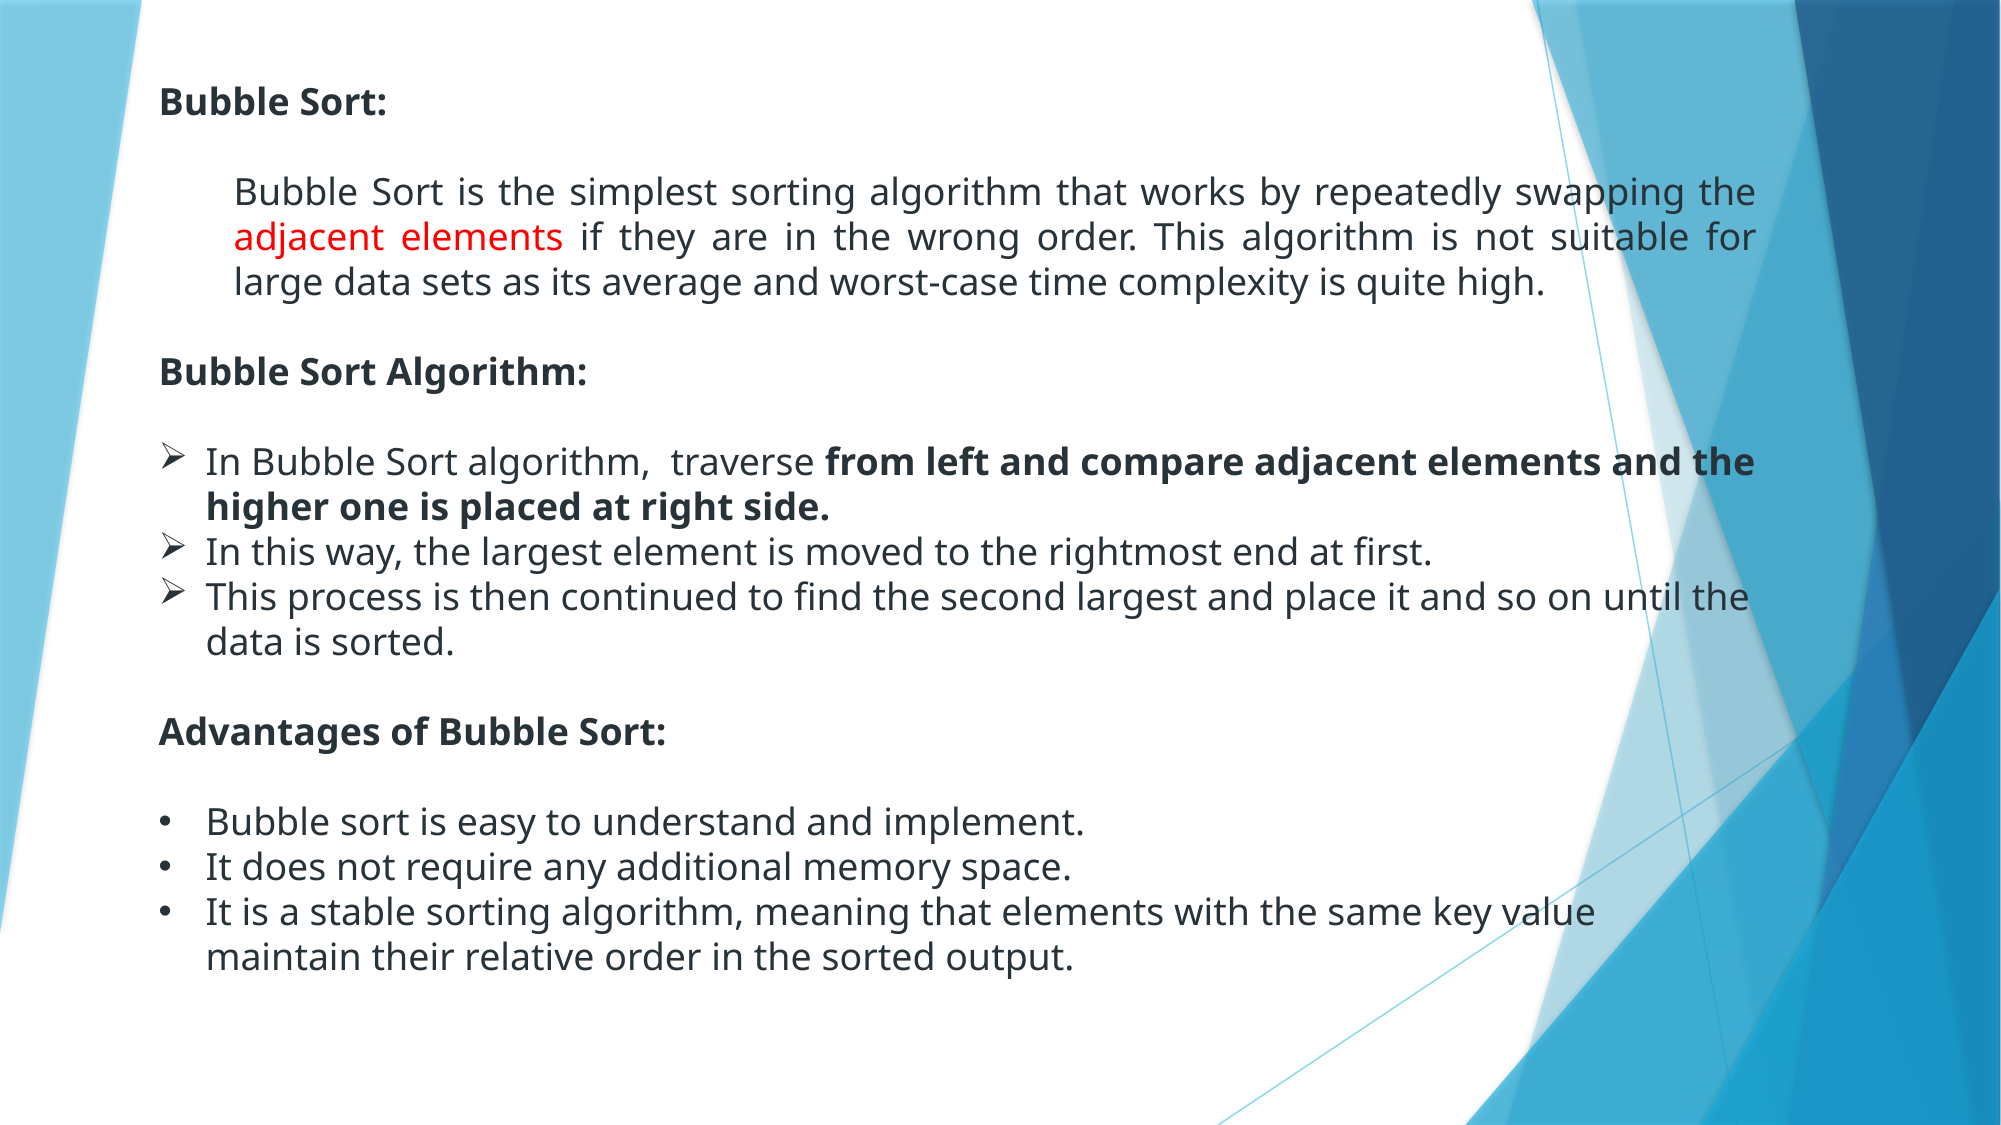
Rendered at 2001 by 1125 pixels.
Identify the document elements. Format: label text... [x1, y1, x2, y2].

text_box Bubble Sort: Bubble Sort is the simplest sorting algorithm that works by repeatedly swapping the adjacent elements if they are in the wrong order. This algorithm is not suitable for large data sets as its average and worst-case time complexity is quite high. Bubble Sort Algorithm: In Bubble Sort algorithm, traverse from left and compare adjacent elements and the higher one is placed at right side. In this way, the largest element is moved to the rightmost end at first. This process is then continued to find the second largest and place it and so on until the data is sorted. Advantages of Bubble Sort: Bubble sort is easy to understand and implement. It does not require any additional memory space. It is a stable sorting algorithm, meaning that elements with the same key value maintain their relative order in the sorted output. [143, 70, 1773, 986]
